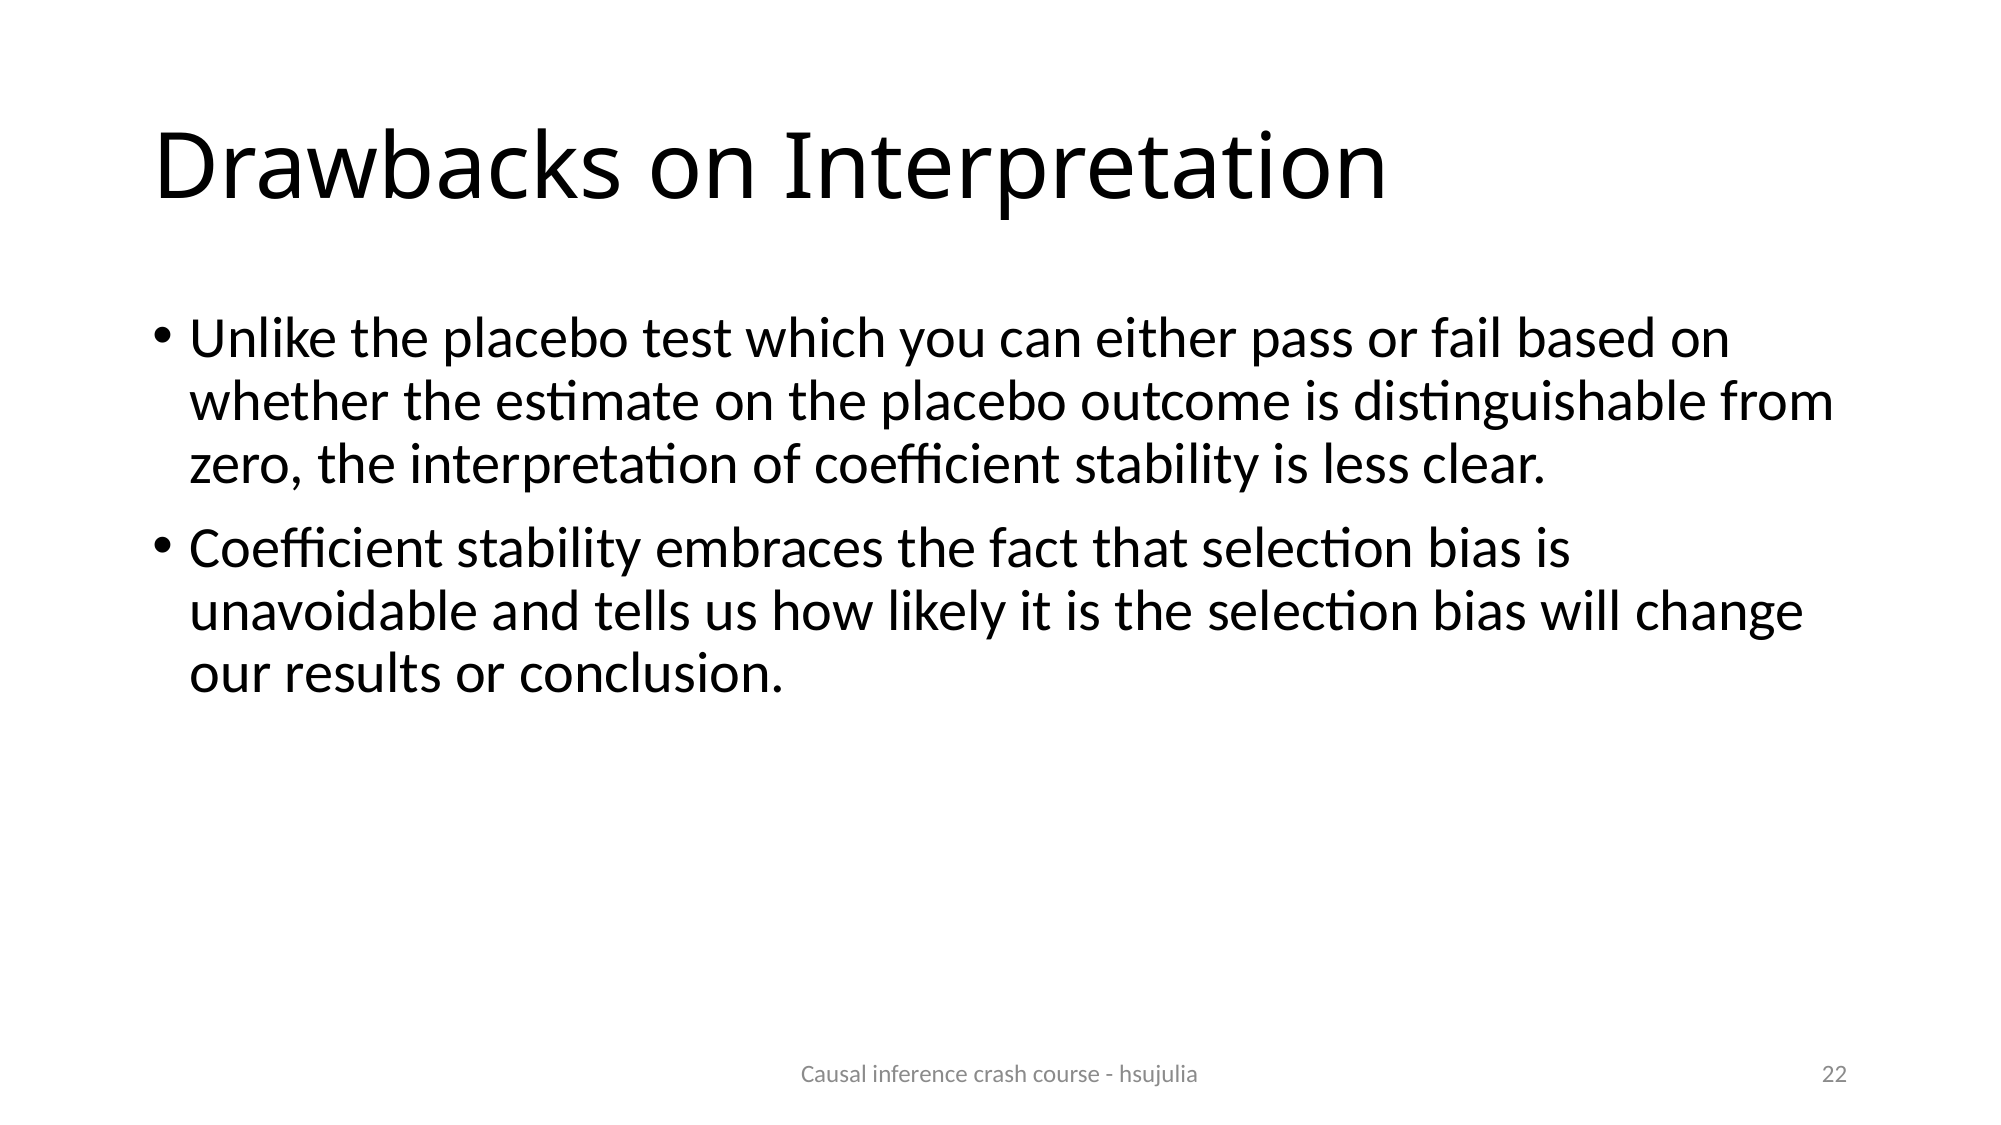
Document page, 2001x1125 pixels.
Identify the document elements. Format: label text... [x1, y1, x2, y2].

footer Causal inference crash course - hsujulia [662, 1042, 1338, 1103]
slide_number 21 [1412, 1042, 1863, 1103]
list Unlike the placebo test which you can either pass or fail based on whether the estimate on the placebo outcome is distinguishable from zero, the interpretation of coefficient stability is less clear. Coefficient stability embraces the fact that selection bias is unavoidable and tells us how likely it is the selection bias will change our results or conclusion. [137, 299, 1863, 1014]
title Drawbacks on Interpretation [137, 59, 1863, 278]
